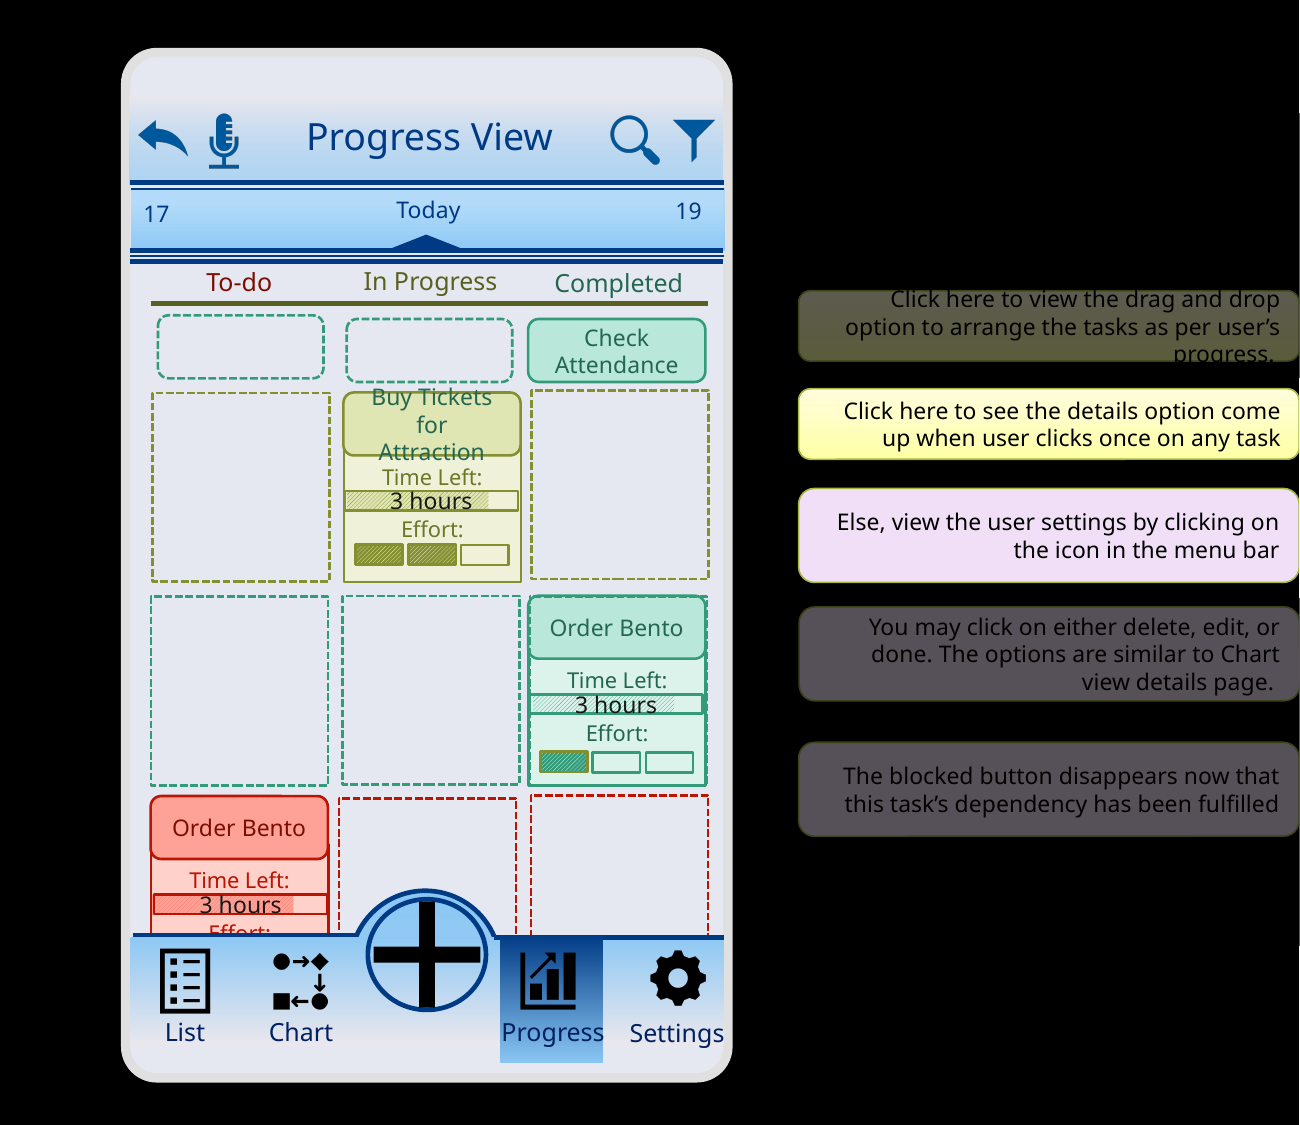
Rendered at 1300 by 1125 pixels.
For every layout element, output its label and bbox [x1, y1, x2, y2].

picture [639, 939, 717, 1017]
picture [133, 108, 254, 171]
text_box [526, 317, 707, 384]
text_box [151, 392, 331, 583]
text_box [341, 595, 521, 786]
text_box [129, 256, 724, 306]
text_box [530, 389, 710, 580]
text_box [776, 597, 1300, 947]
picture [146, 942, 224, 1020]
text_box [345, 317, 514, 384]
picture [363, 890, 491, 1019]
text_box [128, 112, 1300, 380]
text_box [128, 95, 724, 186]
picture [508, 942, 587, 1020]
text_box [797, 387, 1300, 461]
text_box [129, 794, 741, 1064]
text_box [343, 392, 522, 583]
text_box [527, 595, 708, 787]
text_box [797, 487, 1300, 584]
picture [262, 942, 340, 1020]
text_box [150, 595, 329, 787]
text_box [156, 313, 325, 380]
picture [605, 109, 724, 171]
